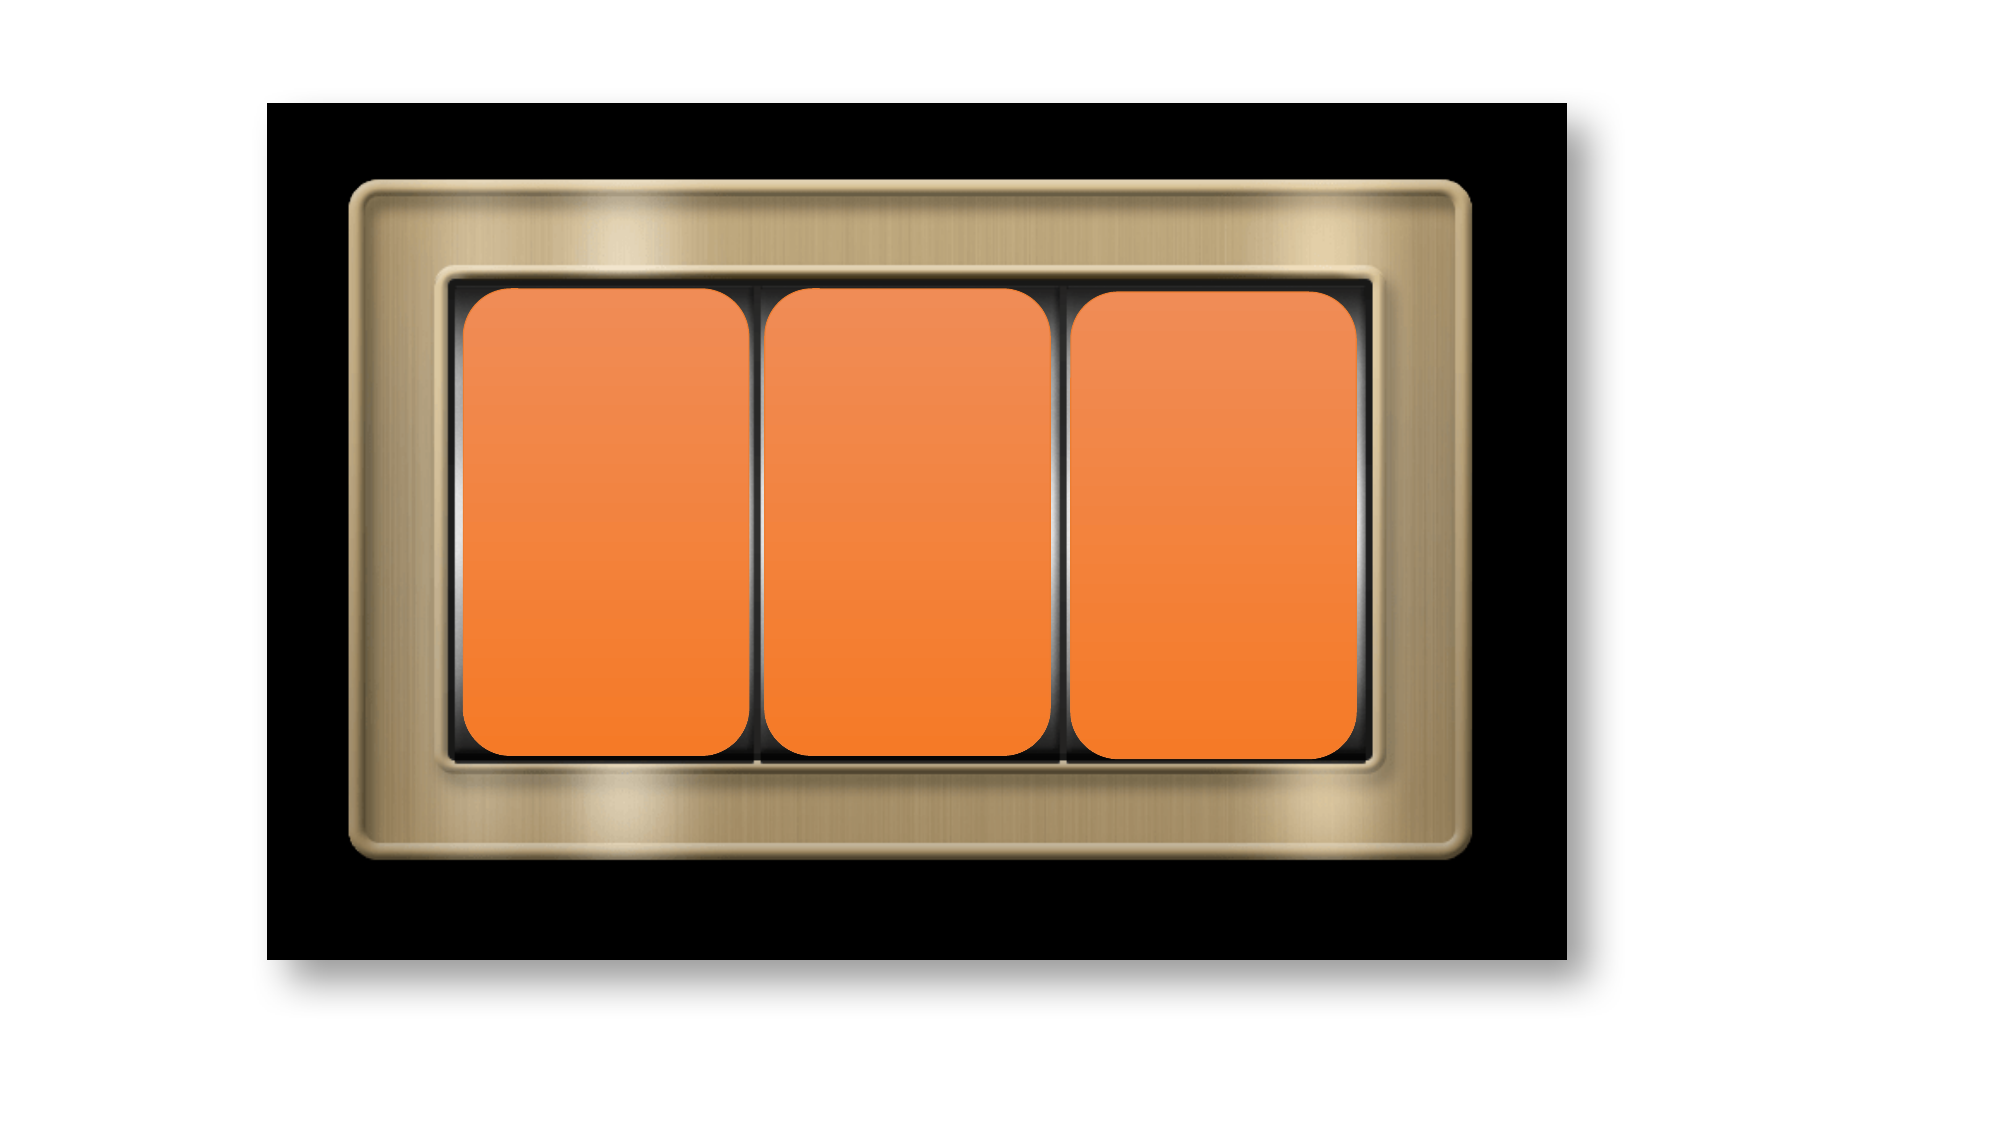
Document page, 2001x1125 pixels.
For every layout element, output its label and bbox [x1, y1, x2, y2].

picture [340, 176, 1495, 888]
